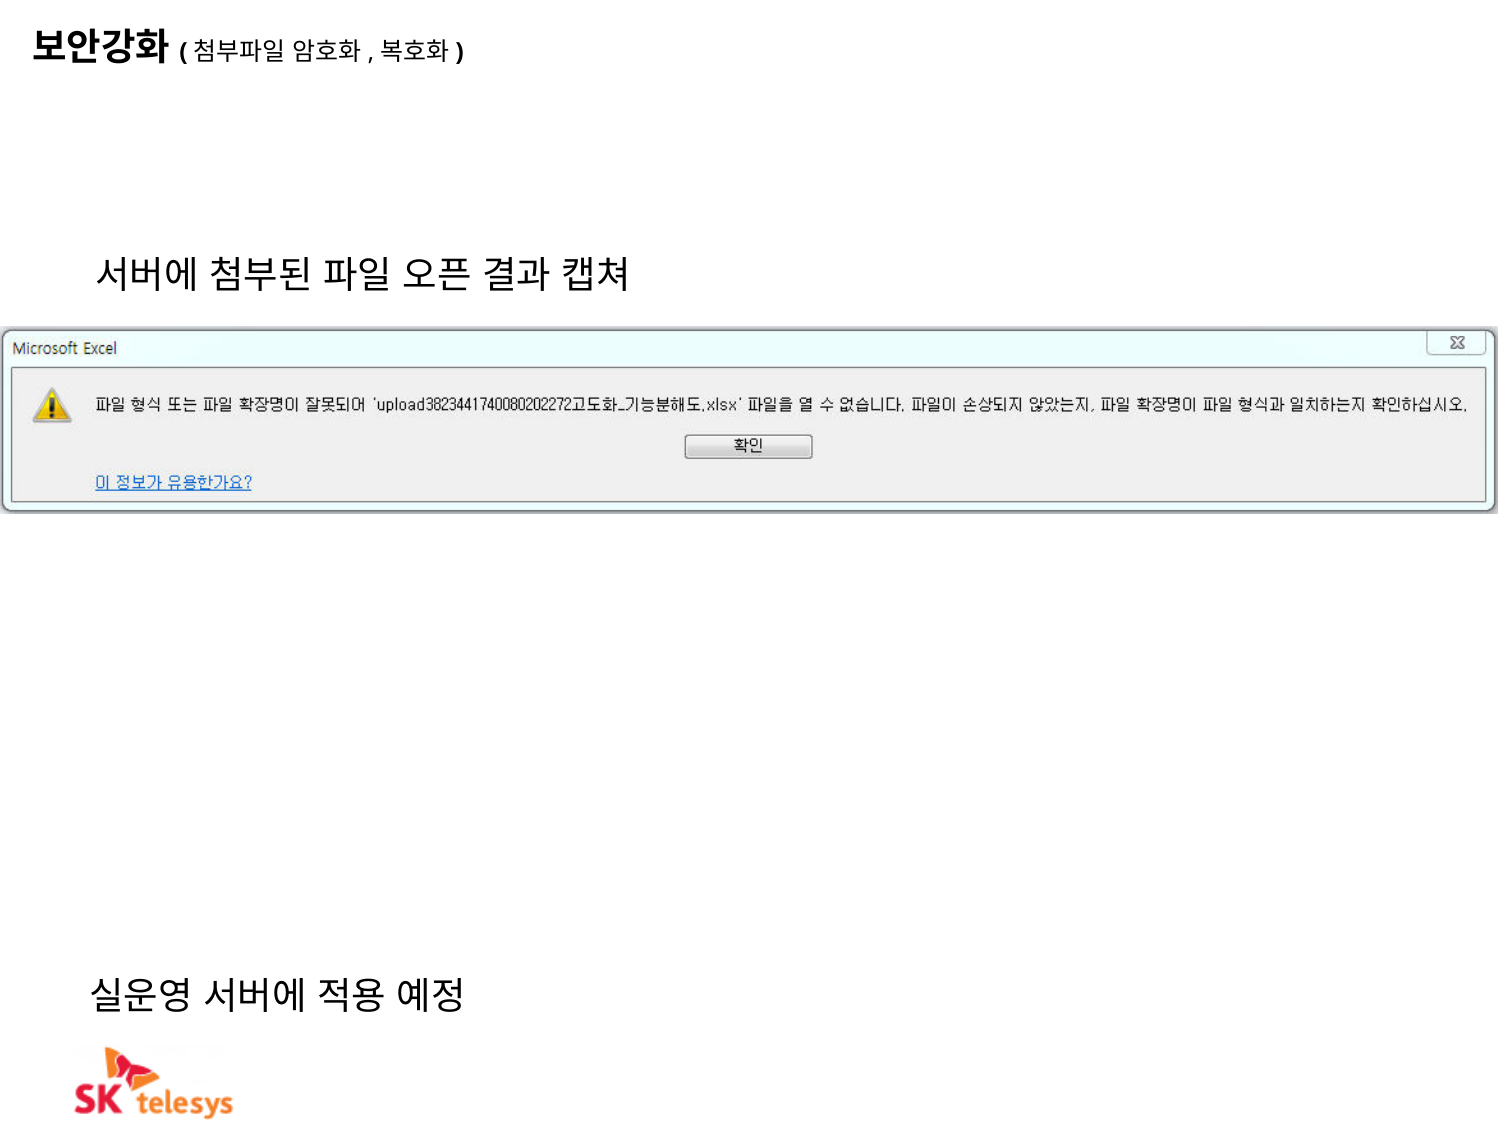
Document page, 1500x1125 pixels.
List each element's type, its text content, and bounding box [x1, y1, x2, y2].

picture [68, 1040, 238, 1125]
text_box 보안강화(첨부파일 암호화,복호화) [17, 16, 916, 76]
picture [0, 325, 1498, 515]
text_box 실운영 서버에 적용 예정 [74, 964, 481, 1025]
text_box 서버에 첨부된 파일 오픈 결과 캡쳐 [80, 243, 646, 304]
